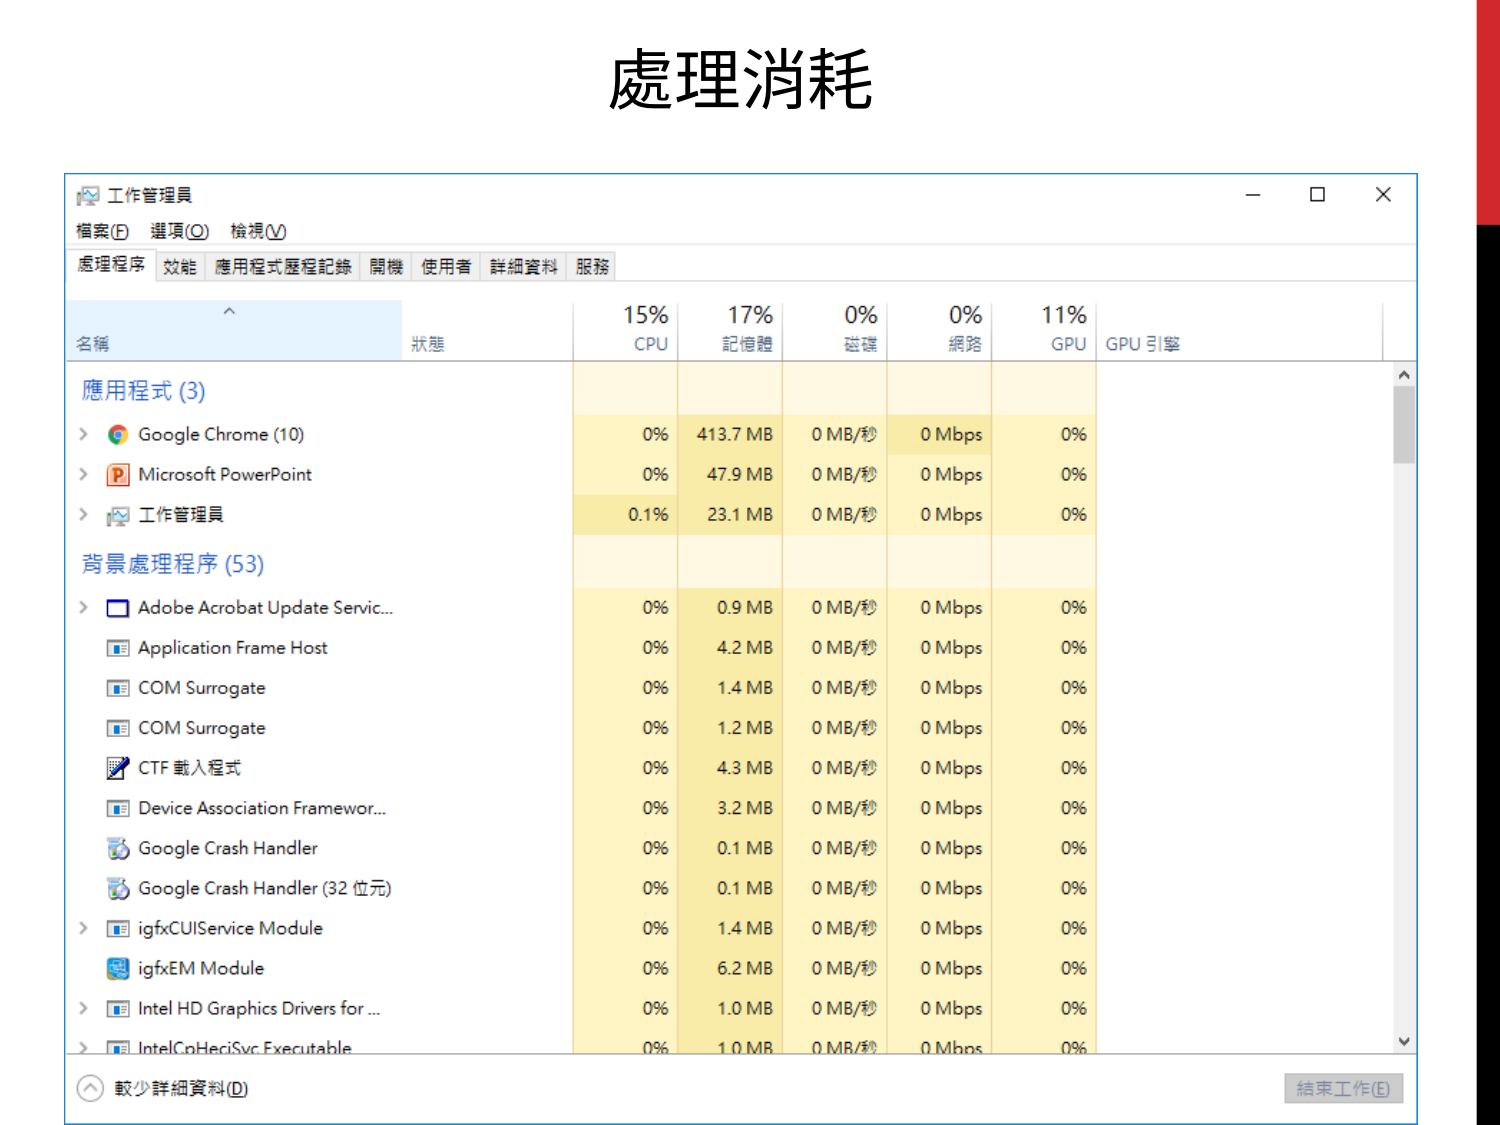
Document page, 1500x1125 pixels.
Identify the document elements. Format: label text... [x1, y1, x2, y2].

text_box 處理消耗 [286, 30, 1196, 125]
picture [64, 172, 1418, 1125]
